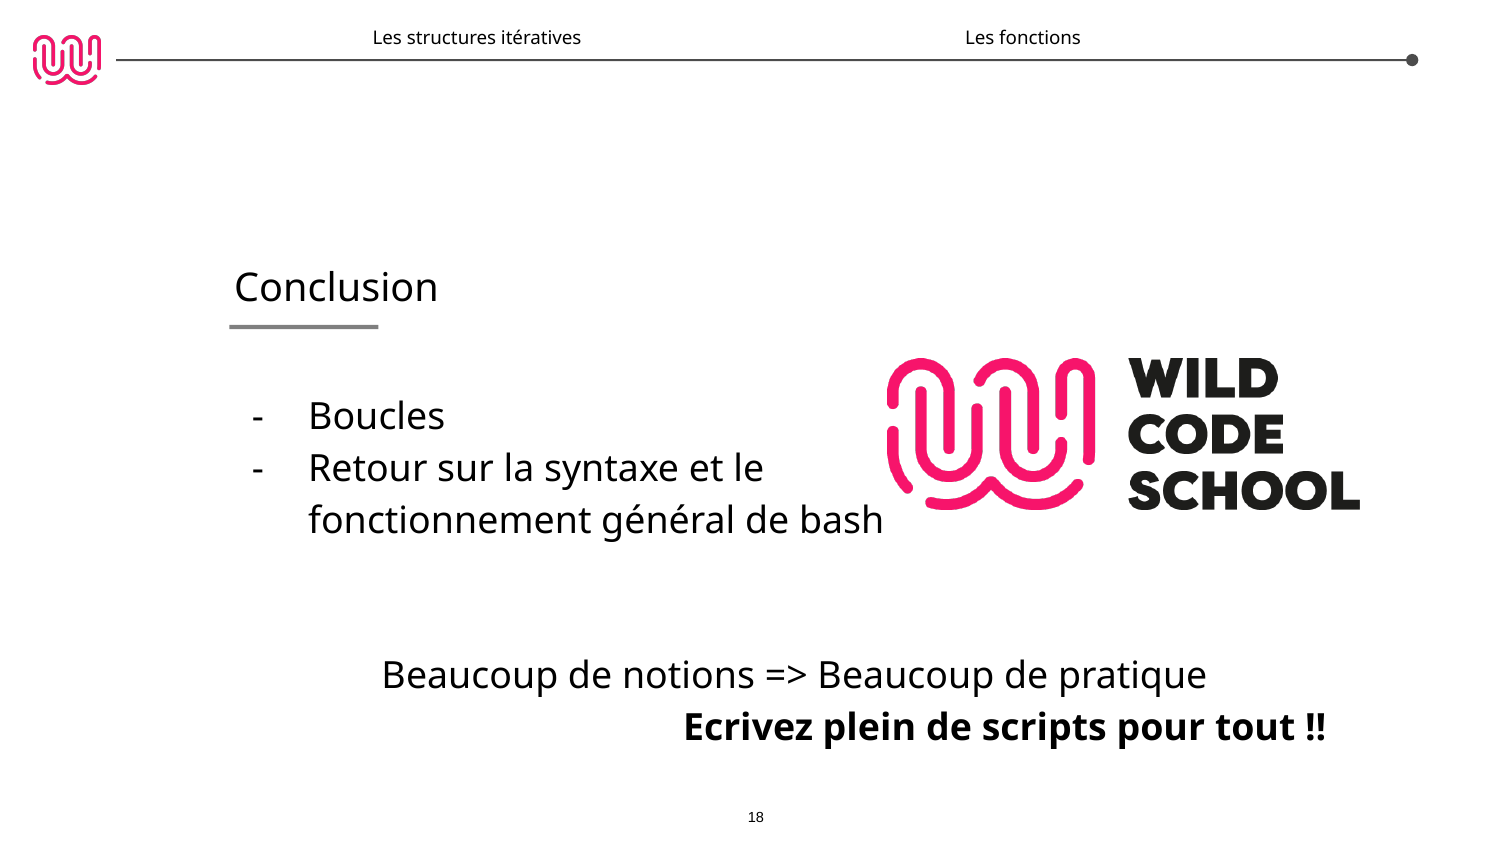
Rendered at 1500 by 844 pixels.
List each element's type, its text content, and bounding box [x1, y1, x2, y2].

slide_number ‹#› [738, 332, 774, 829]
picture [32, 34, 101, 85]
text_box Les fonctions [814, 22, 1232, 51]
picture [887, 357, 1360, 510]
text_box Boucles Retour sur la syntaxe et le fonctionnement général de bash Beaucoup de notions => Beaucoup de pratique Ecrivez plein de scripts pour tout !! [774, 382, 1360, 803]
text_box Boucles Retour sur la syntaxe et le fonctionnement général de bash Beaucoup de notions => Beaucoup de pratique Ecrivez plein de scripts pour tout !! [229, 382, 738, 803]
text_box Les structures itératives [268, 22, 686, 51]
text_box Conclusion [231, 259, 514, 313]
